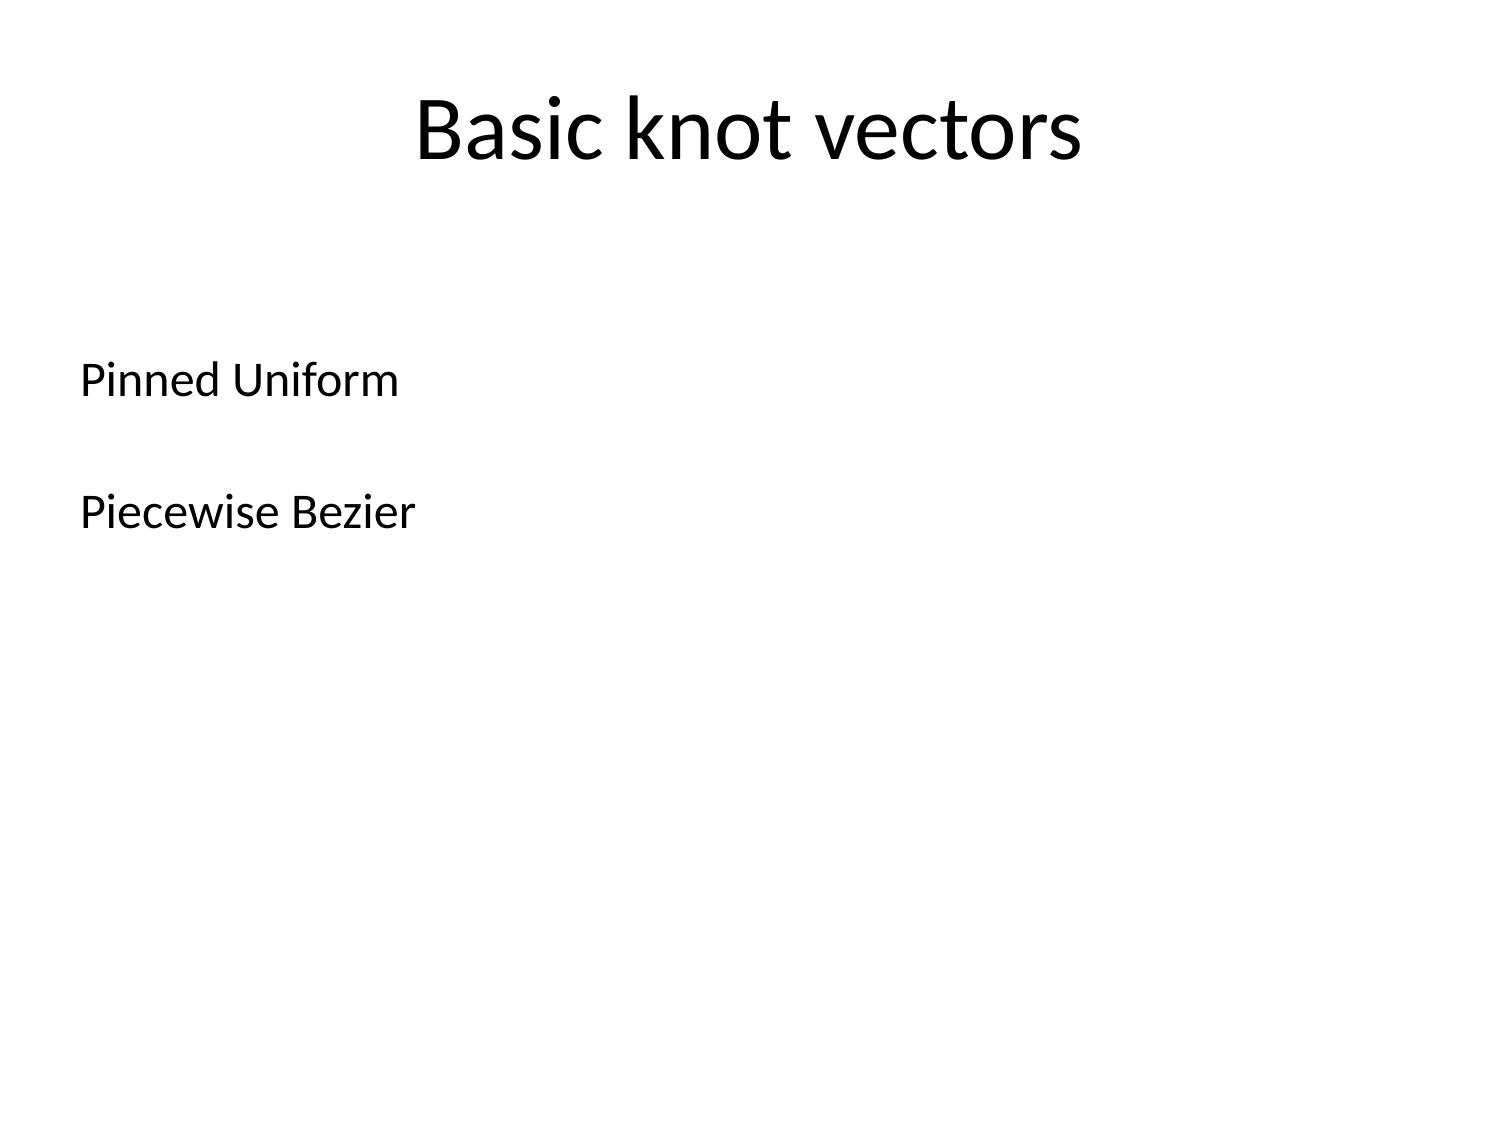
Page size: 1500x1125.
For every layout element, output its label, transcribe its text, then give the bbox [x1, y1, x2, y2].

subtitle Pinned Uniform Piecewise Bezier [64, 267, 1400, 965]
title Basic knot vectors [112, 1, 1388, 243]
